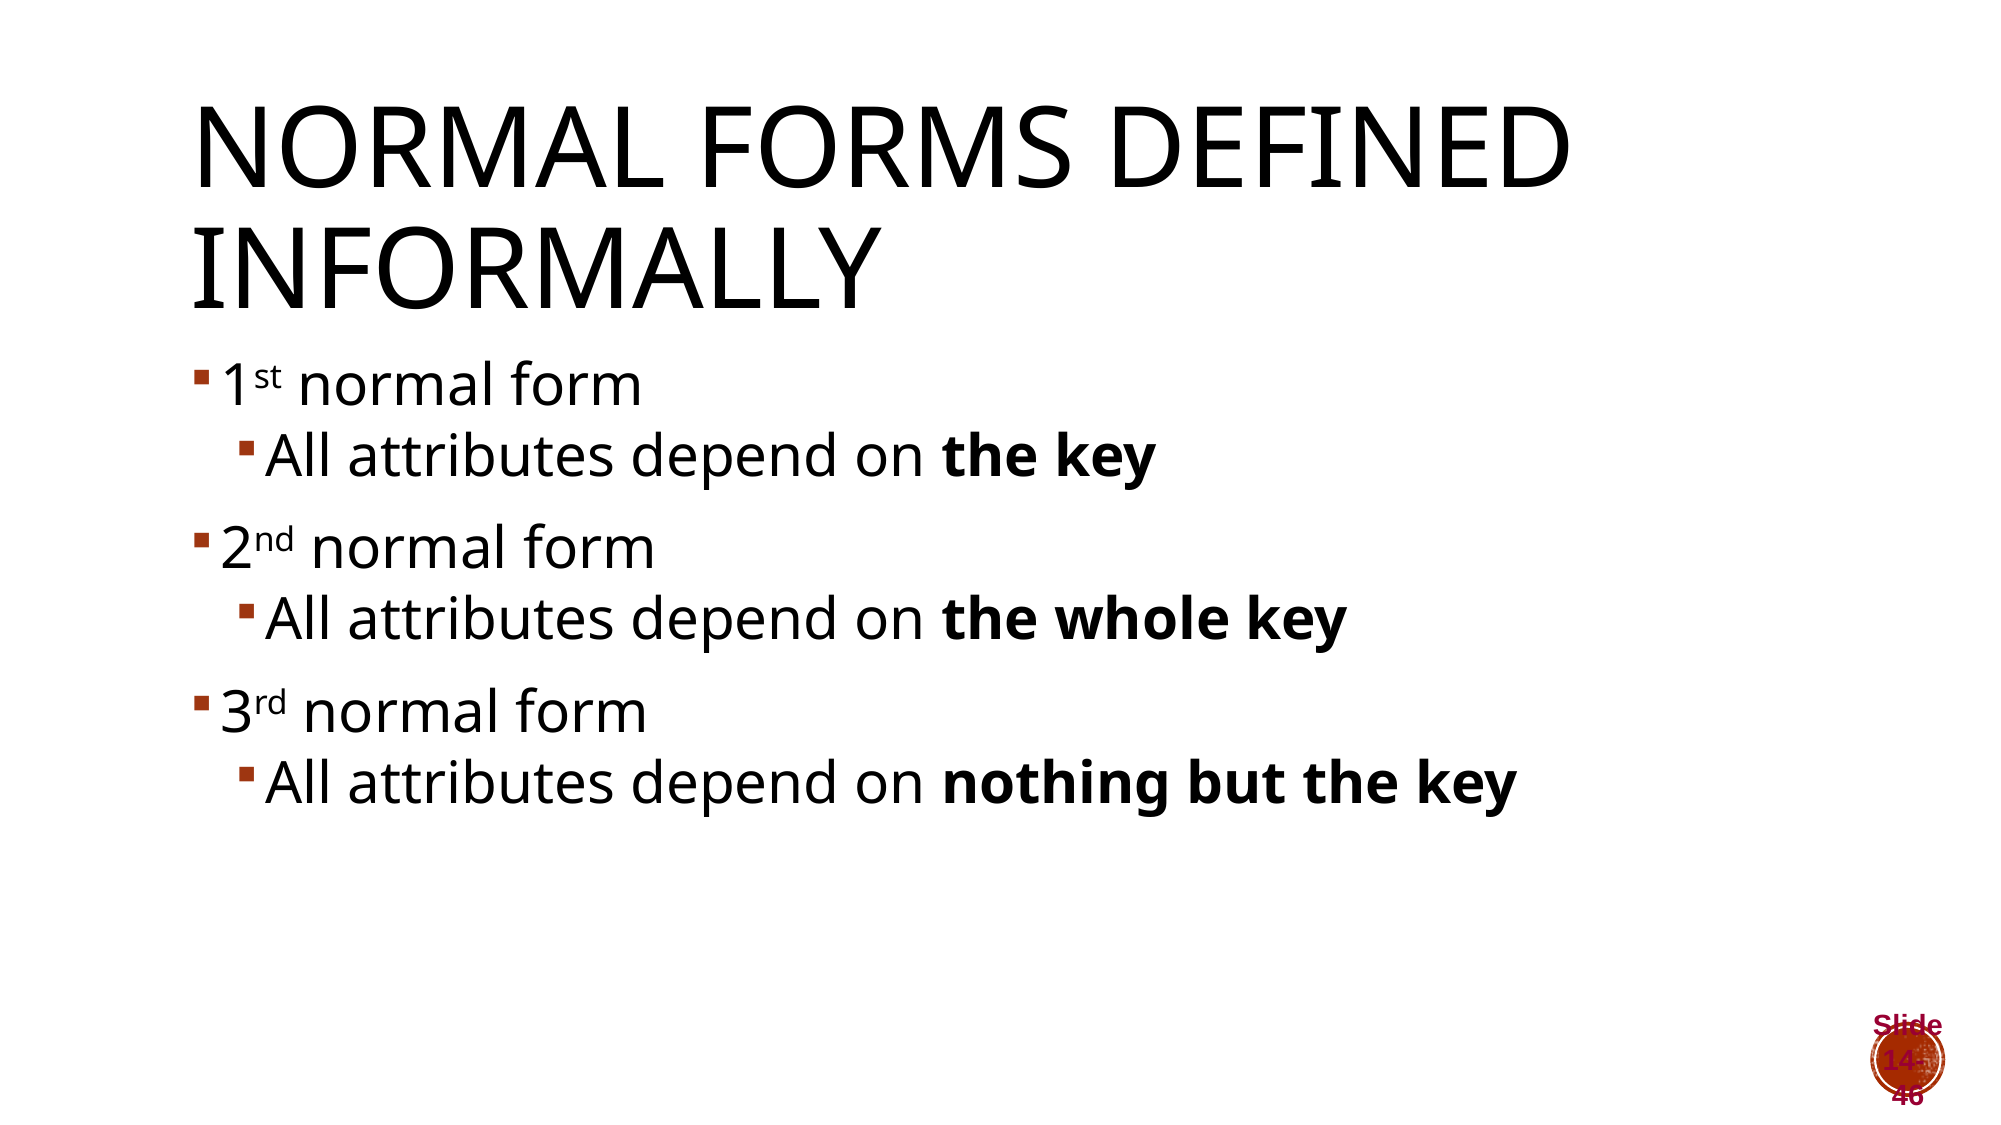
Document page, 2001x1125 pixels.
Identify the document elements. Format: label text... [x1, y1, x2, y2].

slide_number Slide 14- 46 [1855, 1028, 1961, 1089]
list 1st normal form All attributes depend on the key 2nd normal form All attributes depend on the whole key 3rd normal form All attributes depend on nothing but the key [175, 348, 1826, 1013]
title Normal Forms Defined Informally [175, 79, 1826, 344]
